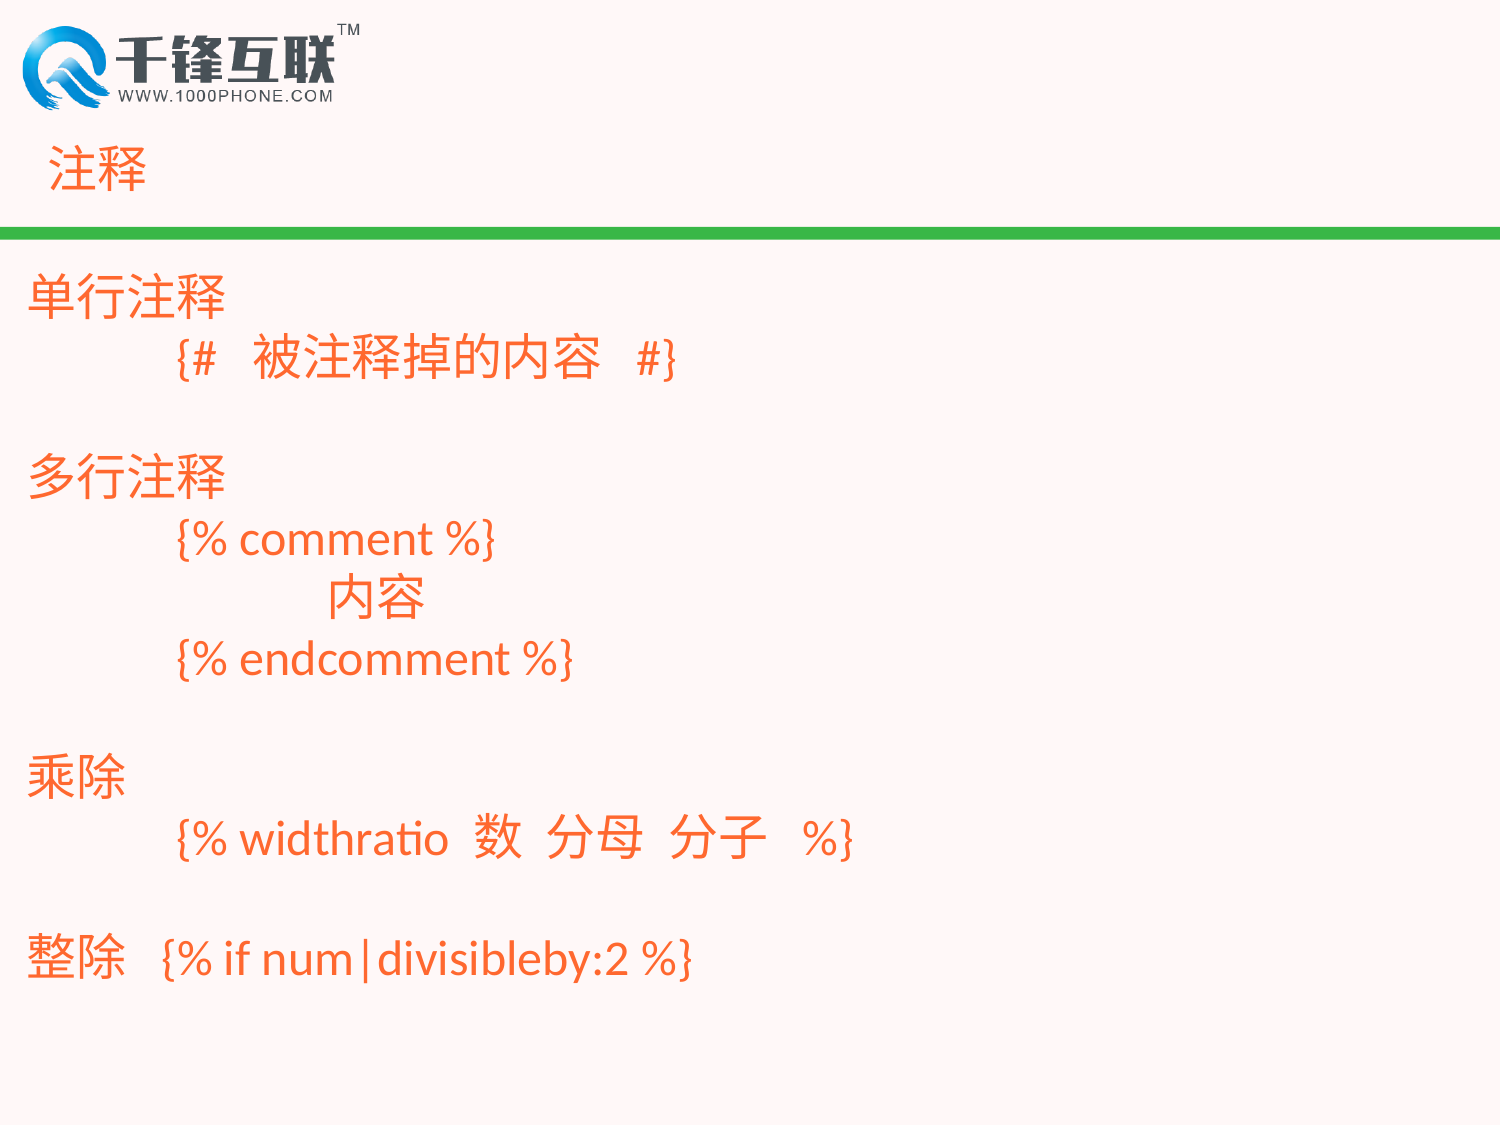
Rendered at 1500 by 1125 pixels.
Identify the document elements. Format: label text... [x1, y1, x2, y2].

list 单行注释 {# 被注释掉的内容 #} 多行注释 {% comment %} 内容 {% endcomment %} 乘除 {% widthratio 数 分母 分子 %} 整除 {% if num|divisibleby:2 %} [18, 256, 1468, 1101]
picture [0, 0, 383, 142]
title 注释 [38, 128, 1444, 207]
